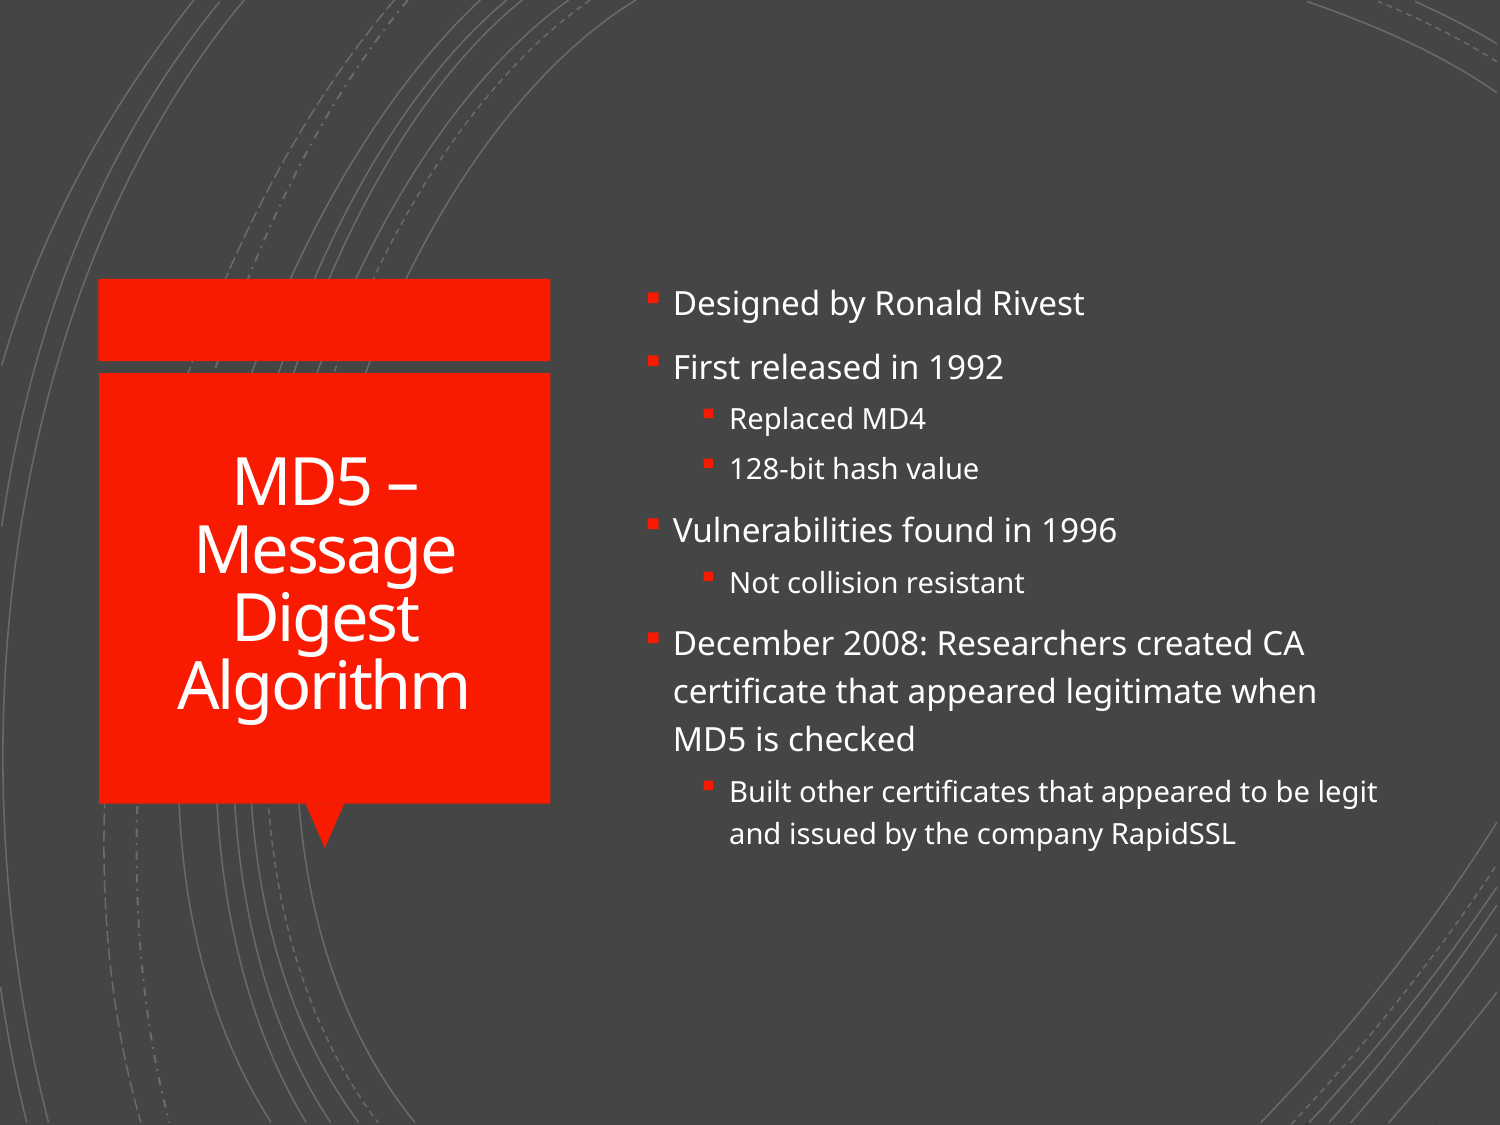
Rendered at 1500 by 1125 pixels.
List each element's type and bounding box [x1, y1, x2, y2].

text_box [98, 278, 551, 849]
text_box [0, 0, 1498, 1125]
